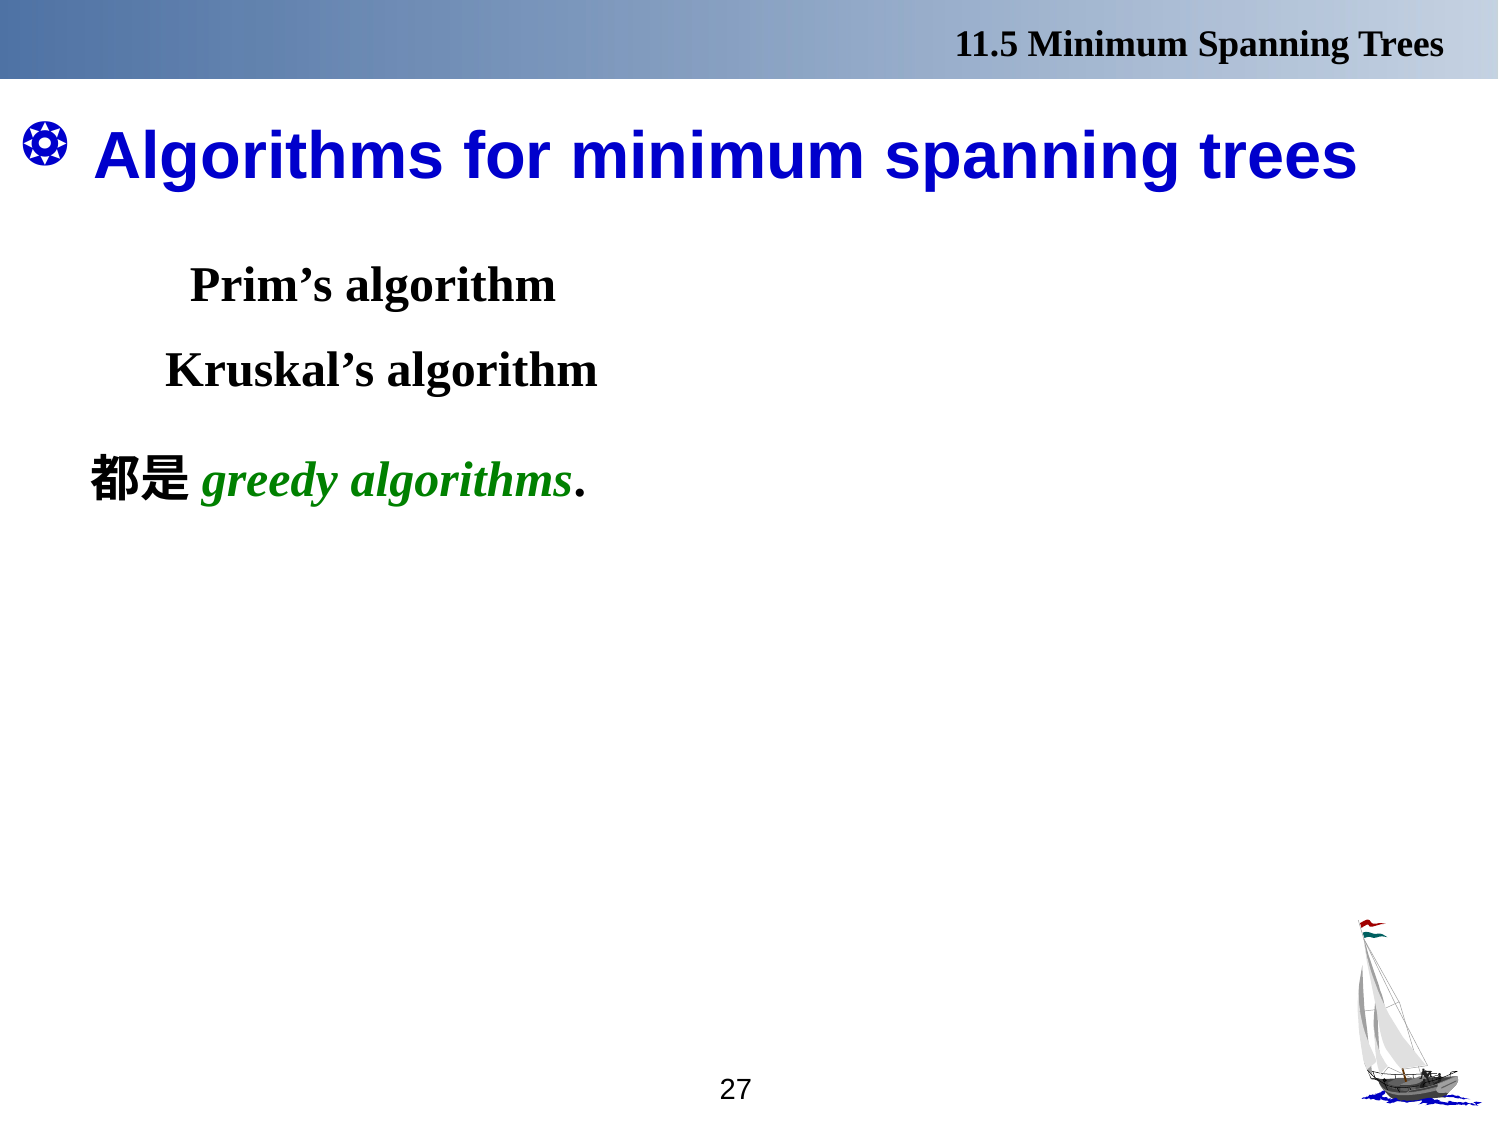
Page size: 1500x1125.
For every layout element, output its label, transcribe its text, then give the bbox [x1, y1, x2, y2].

picture [0, 0, 1500, 79]
slide_number 27 [666, 1049, 768, 1125]
text_box 11.5 Minimum Spanning Trees [597, 0, 1490, 74]
title Algorithms for minimum spanning trees [0, 104, 1471, 208]
list Prim’s algorithm Kruskal’s algorithm 都是greedy algorithms. [75, 243, 1412, 563]
